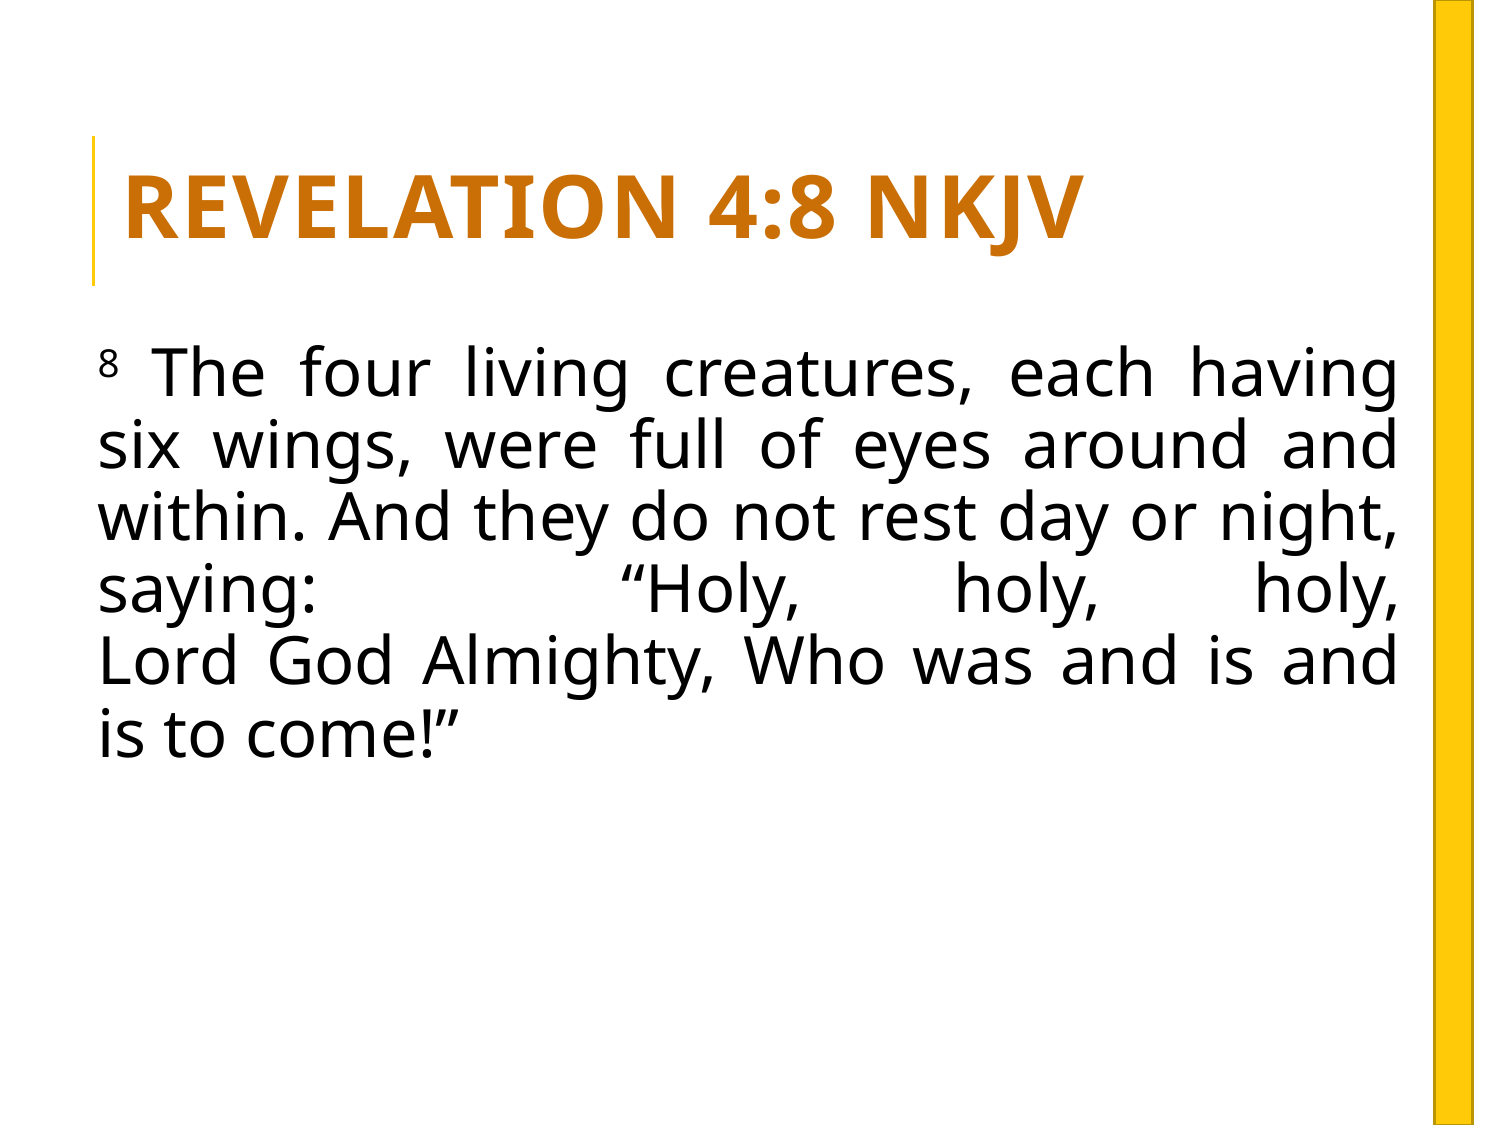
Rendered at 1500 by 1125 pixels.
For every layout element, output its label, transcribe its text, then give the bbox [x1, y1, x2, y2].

list 8 The four living creatures, each having six wings, were full of eyes around and within. And they do not rest day or night, saying: “Holy, holy, holy, Lord God Almighty, Who was and is and is to come!” [90, 331, 1410, 1095]
text_box [1433, 0, 1474, 1125]
title Revelation 4:8 NKJV [106, 133, 1435, 294]
